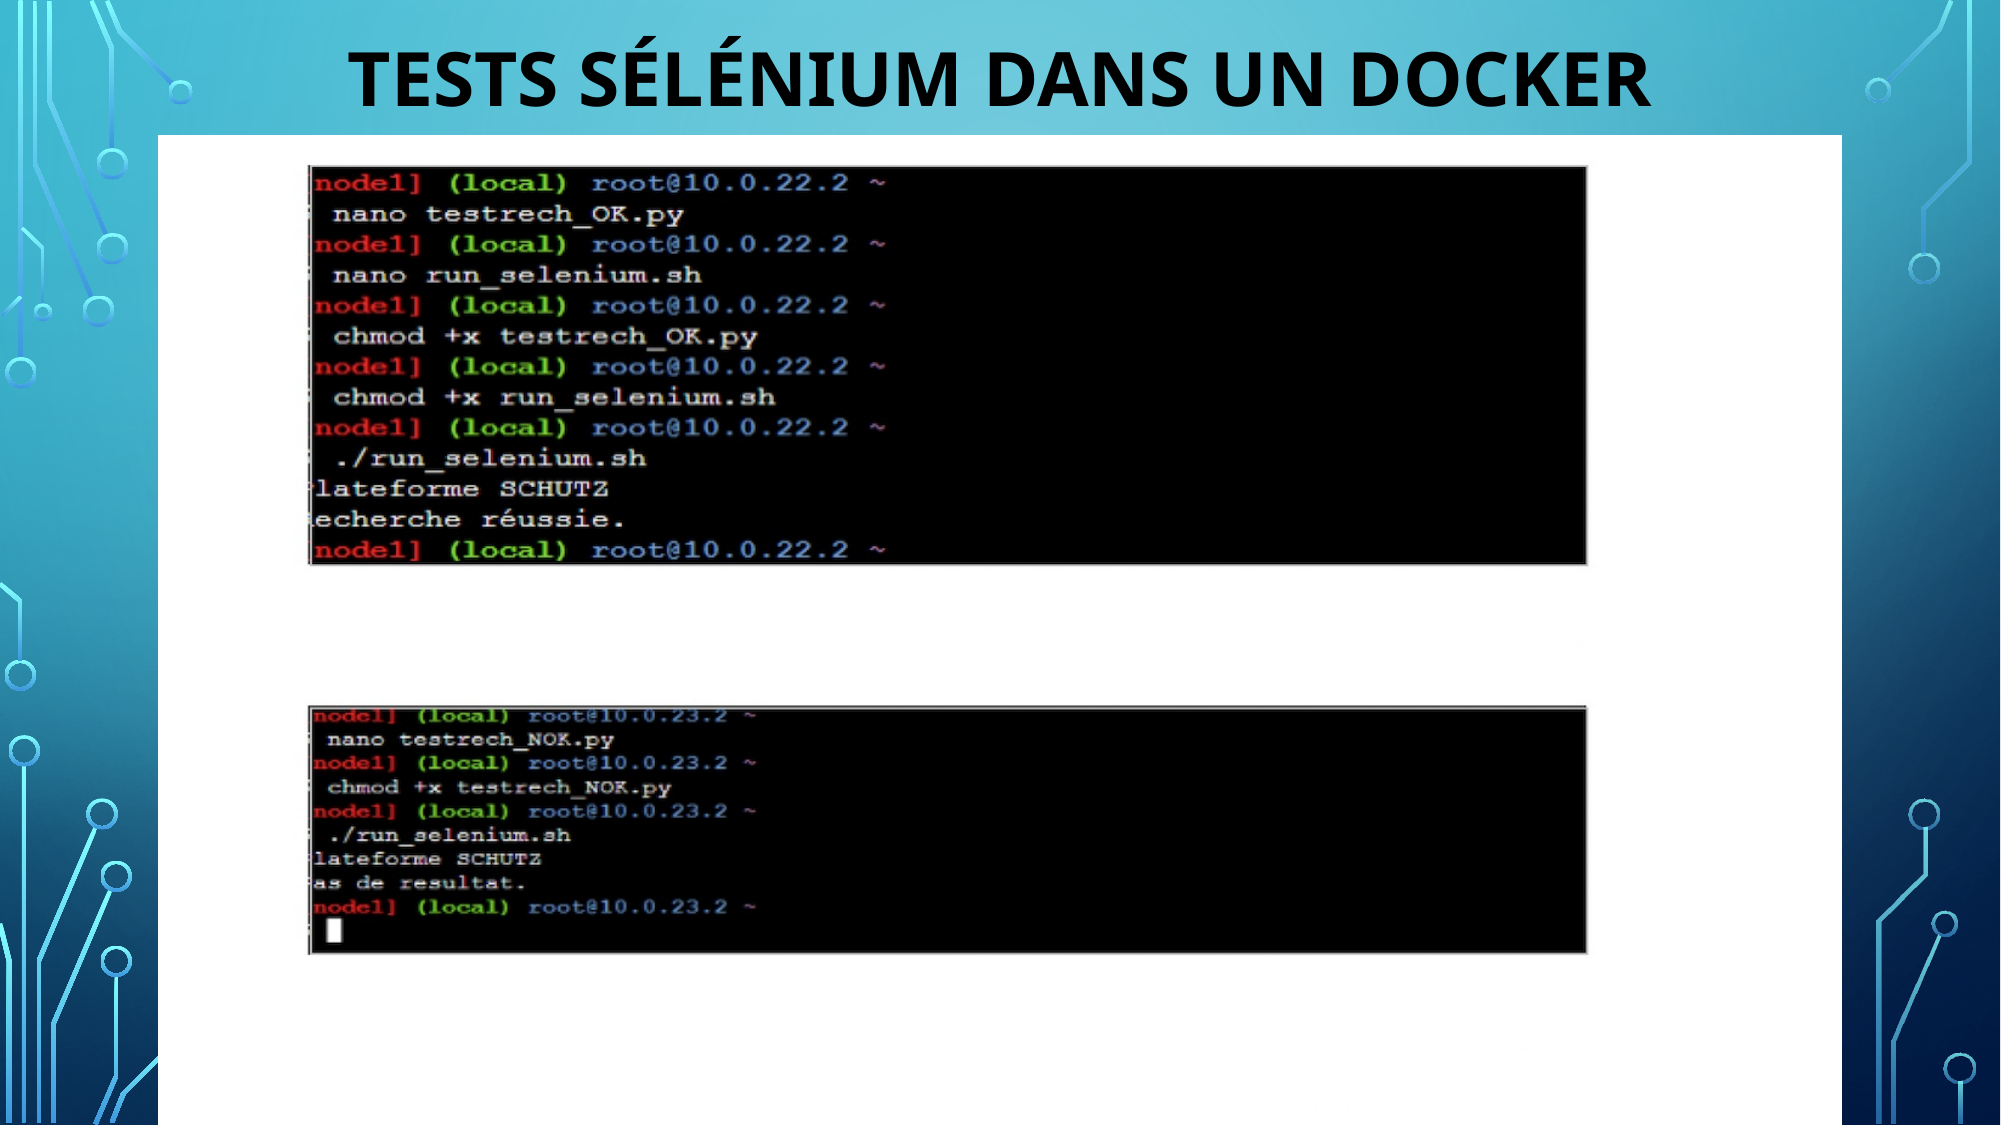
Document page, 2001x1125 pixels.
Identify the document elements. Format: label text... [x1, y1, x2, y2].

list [157, 135, 1842, 1125]
title Tests sélénium dans un docker [188, 0, 1813, 135]
